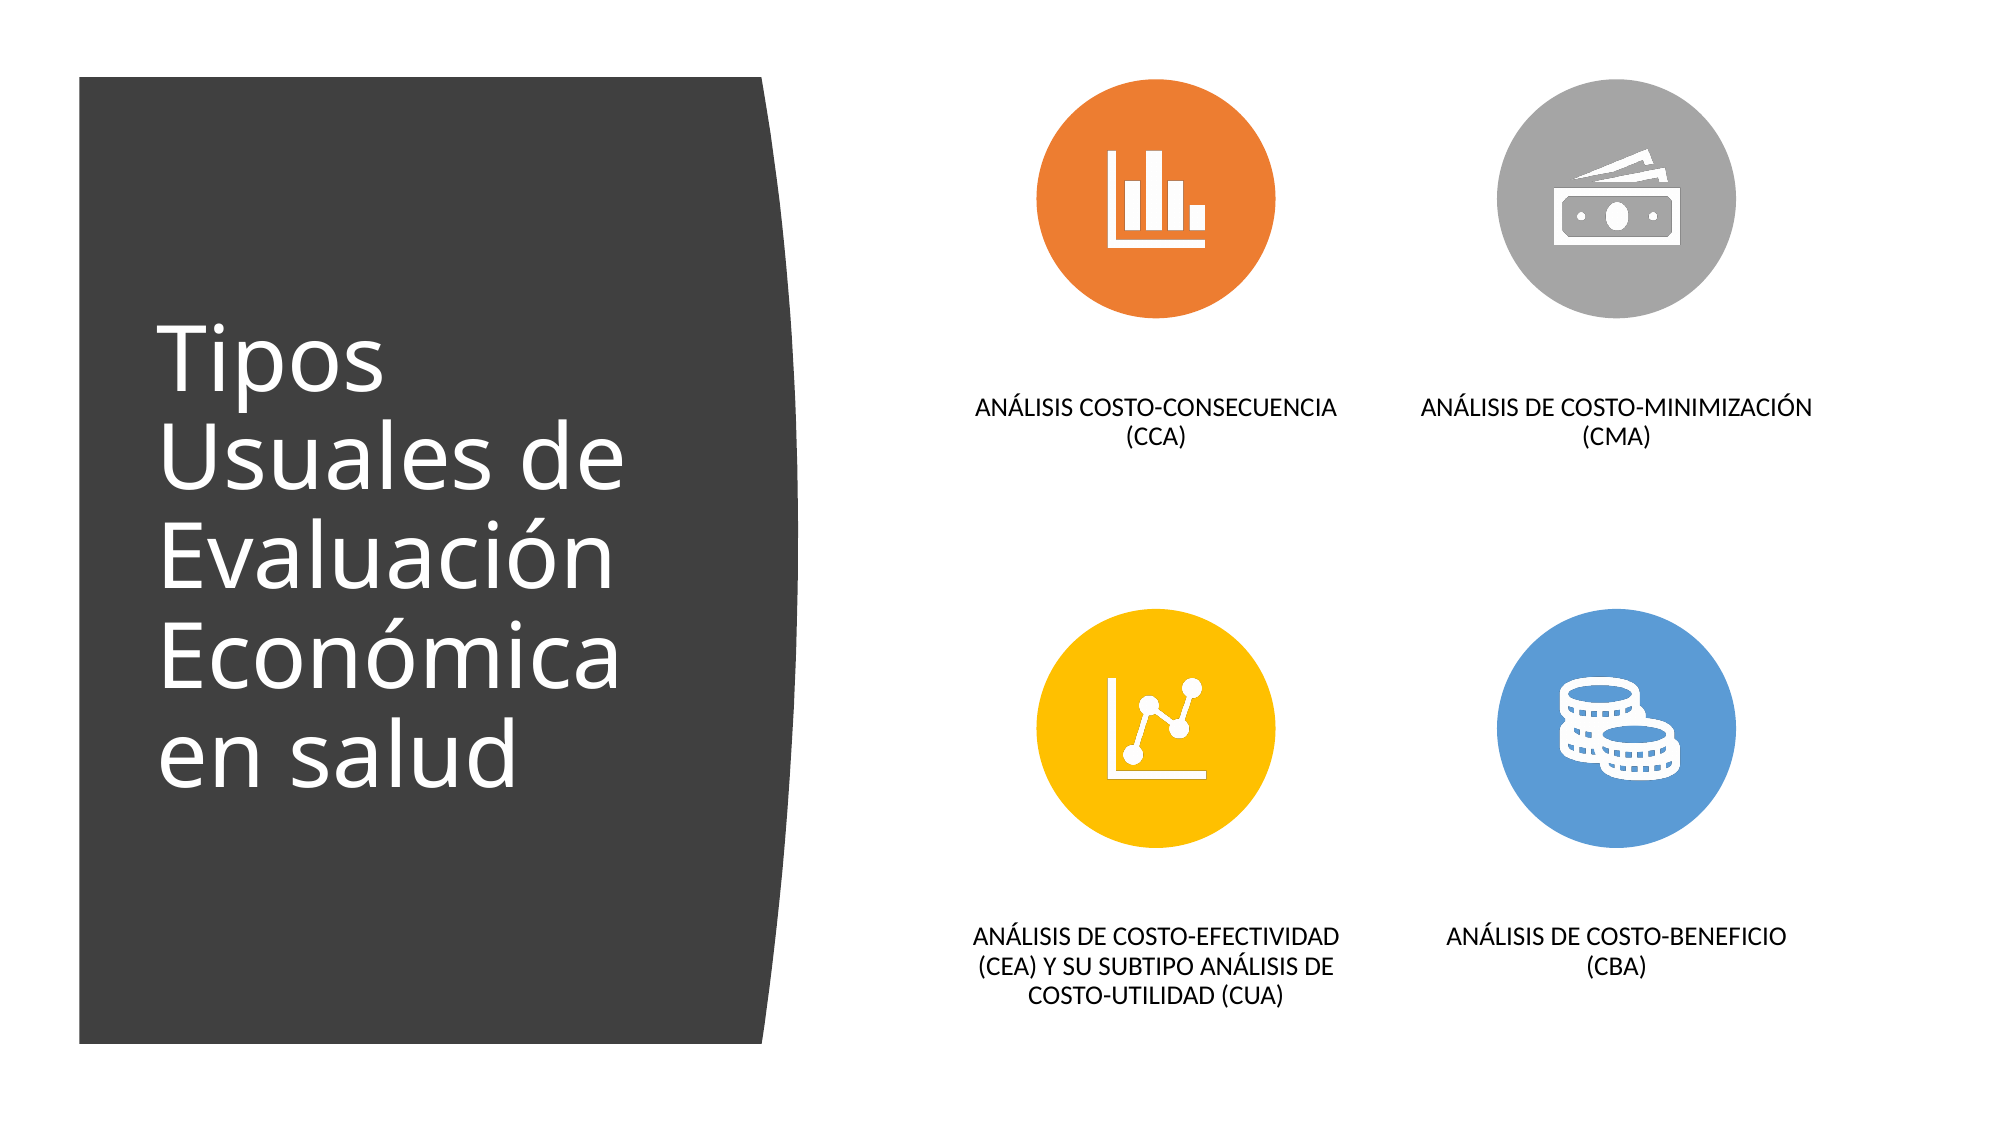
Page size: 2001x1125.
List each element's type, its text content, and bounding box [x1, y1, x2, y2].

text_box [78, 76, 800, 1045]
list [852, 77, 1921, 1043]
title Tipos Usuales de Evaluación Económica en salud [141, 166, 702, 953]
